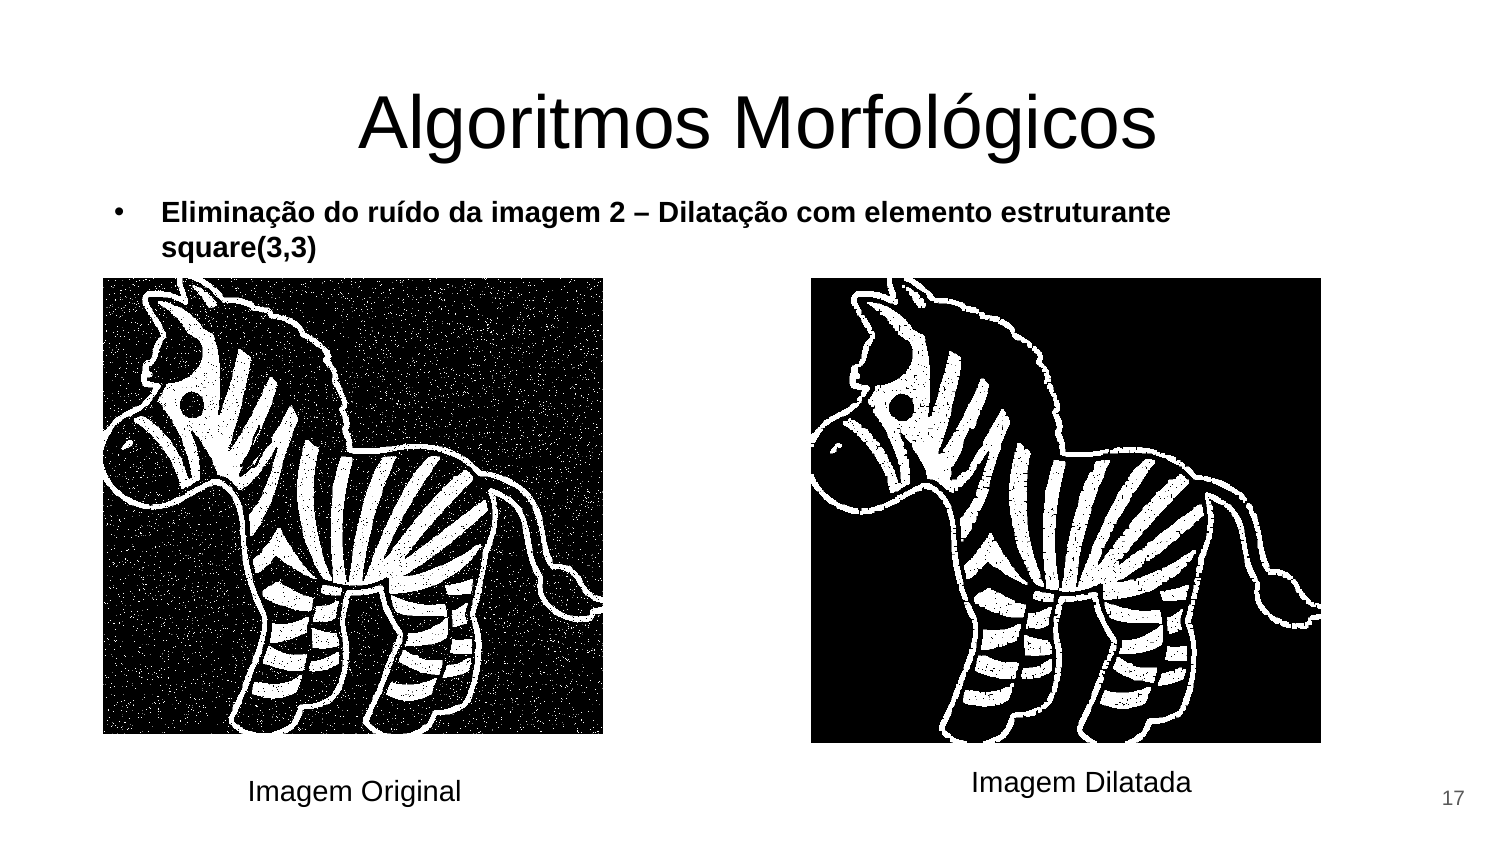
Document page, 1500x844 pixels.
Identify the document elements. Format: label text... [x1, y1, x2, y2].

text_box Imagem Dilatada [930, 755, 1233, 806]
picture [811, 277, 1321, 743]
picture [103, 277, 604, 735]
slide_number 17 [1389, 764, 1480, 830]
text_box Imagem Original [203, 764, 506, 815]
text_box Eliminação do ruído da imagem 2 – Dilatação com elemento estruturante square(3,3) [99, 186, 1332, 271]
title Algoritmos Morfológicos [59, 49, 1458, 188]
